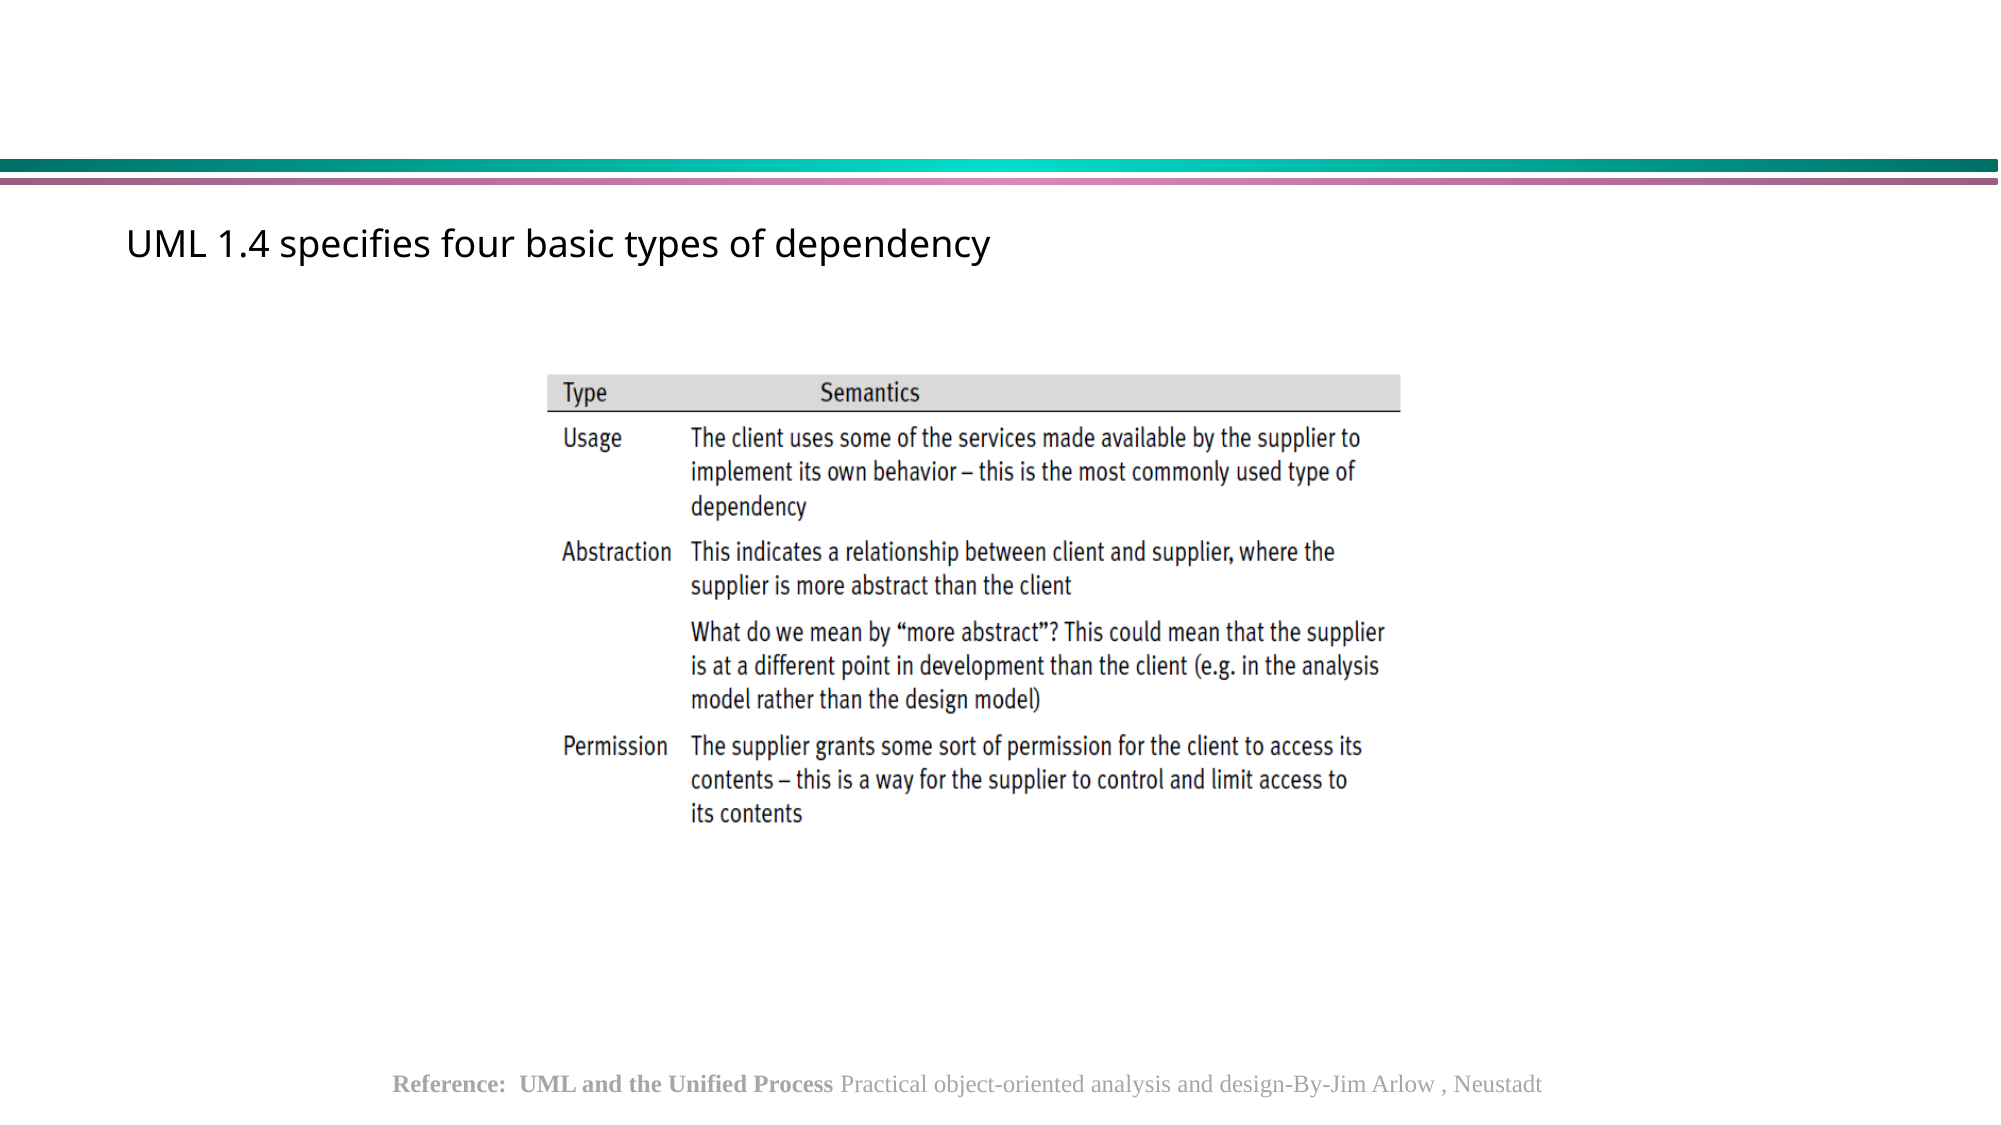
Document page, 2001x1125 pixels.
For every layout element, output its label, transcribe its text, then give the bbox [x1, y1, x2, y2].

text_box Reference: UML and the Unified Process Practical object-oriented analysis and design-By-Jim Arlow , Neustadt [377, 1059, 1623, 1105]
text_box UML 1.4 specifies four basic types of dependency [111, 212, 1111, 273]
picture [541, 372, 1459, 837]
